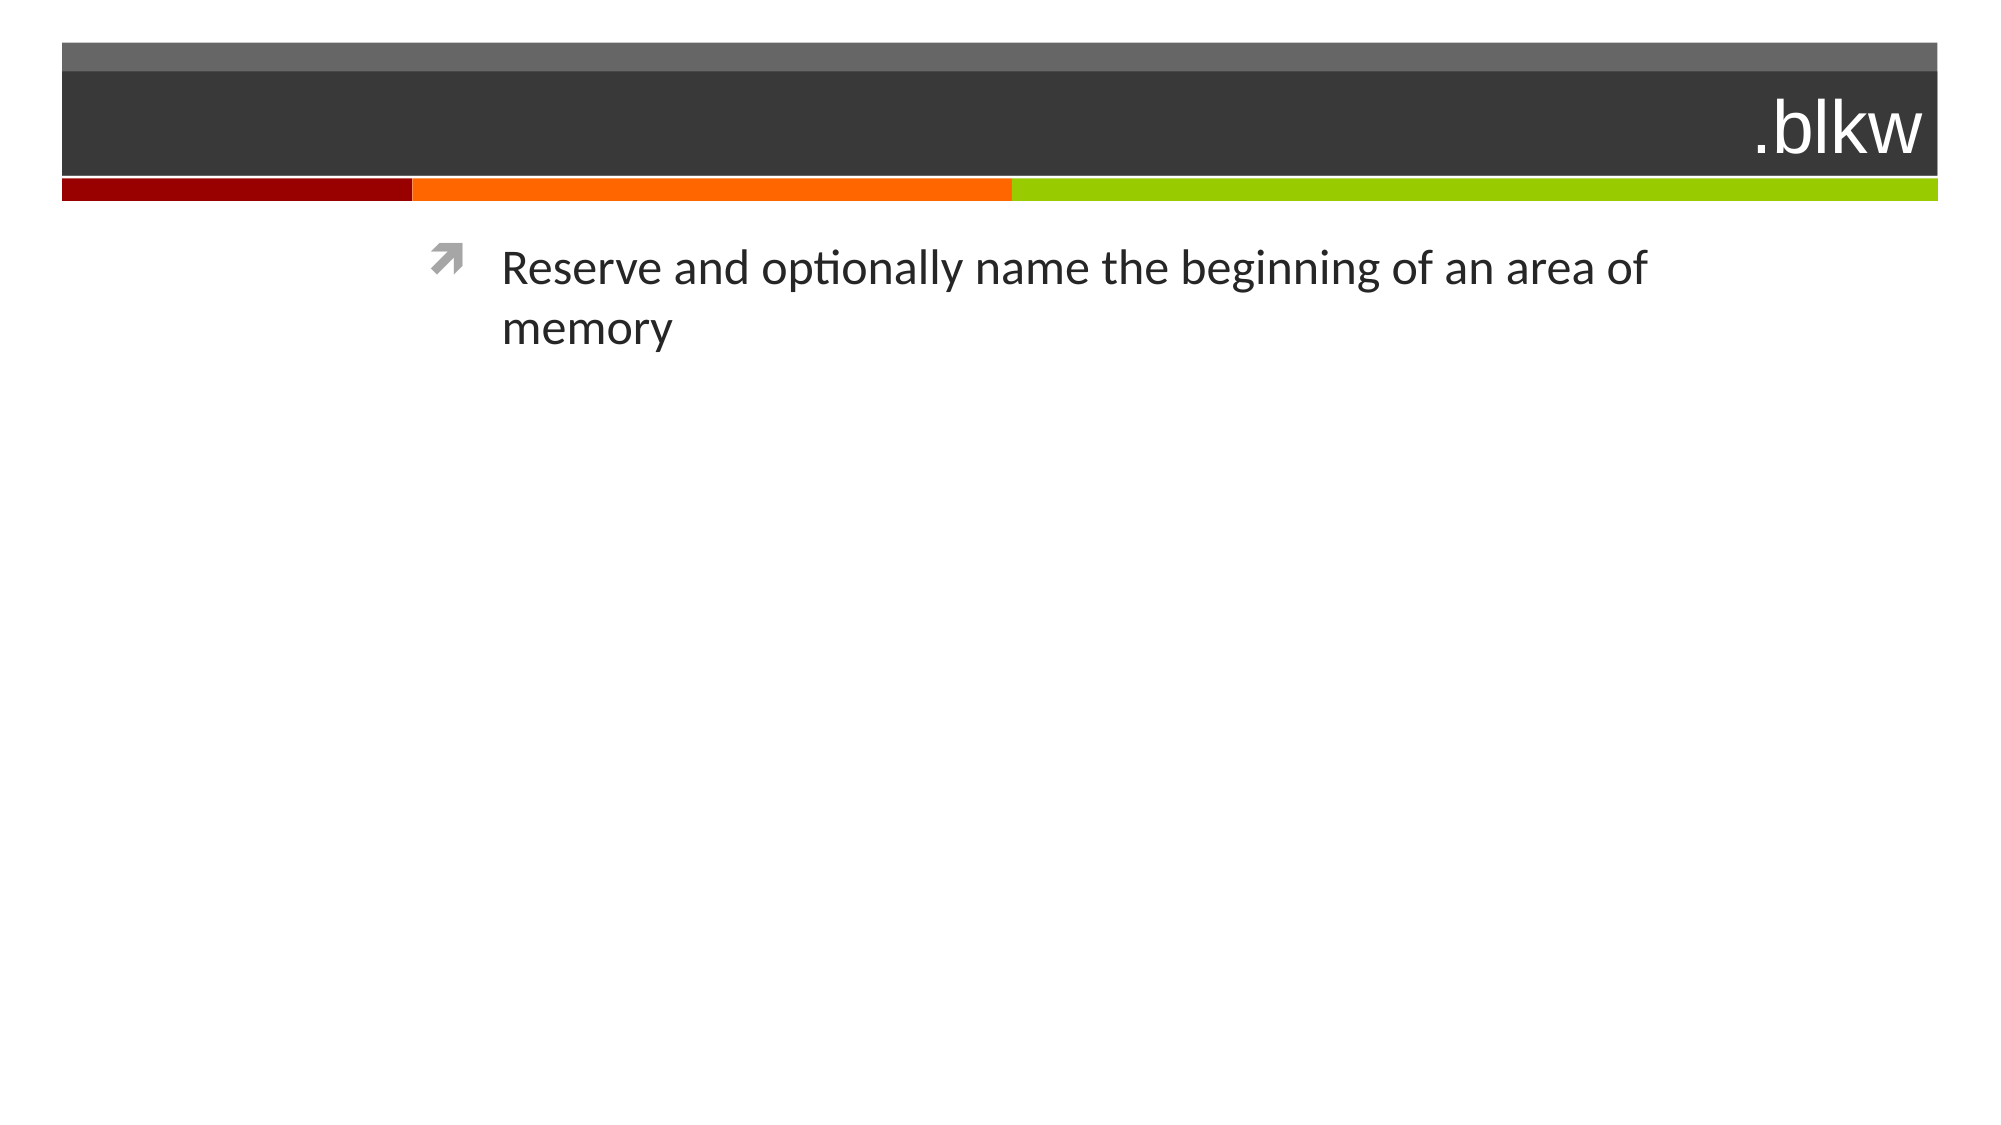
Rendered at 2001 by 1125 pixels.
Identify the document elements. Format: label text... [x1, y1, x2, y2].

list Reserve and optionally name the beginning of an area of memory [412, 227, 1800, 1031]
title .blkw [62, 71, 1938, 176]
